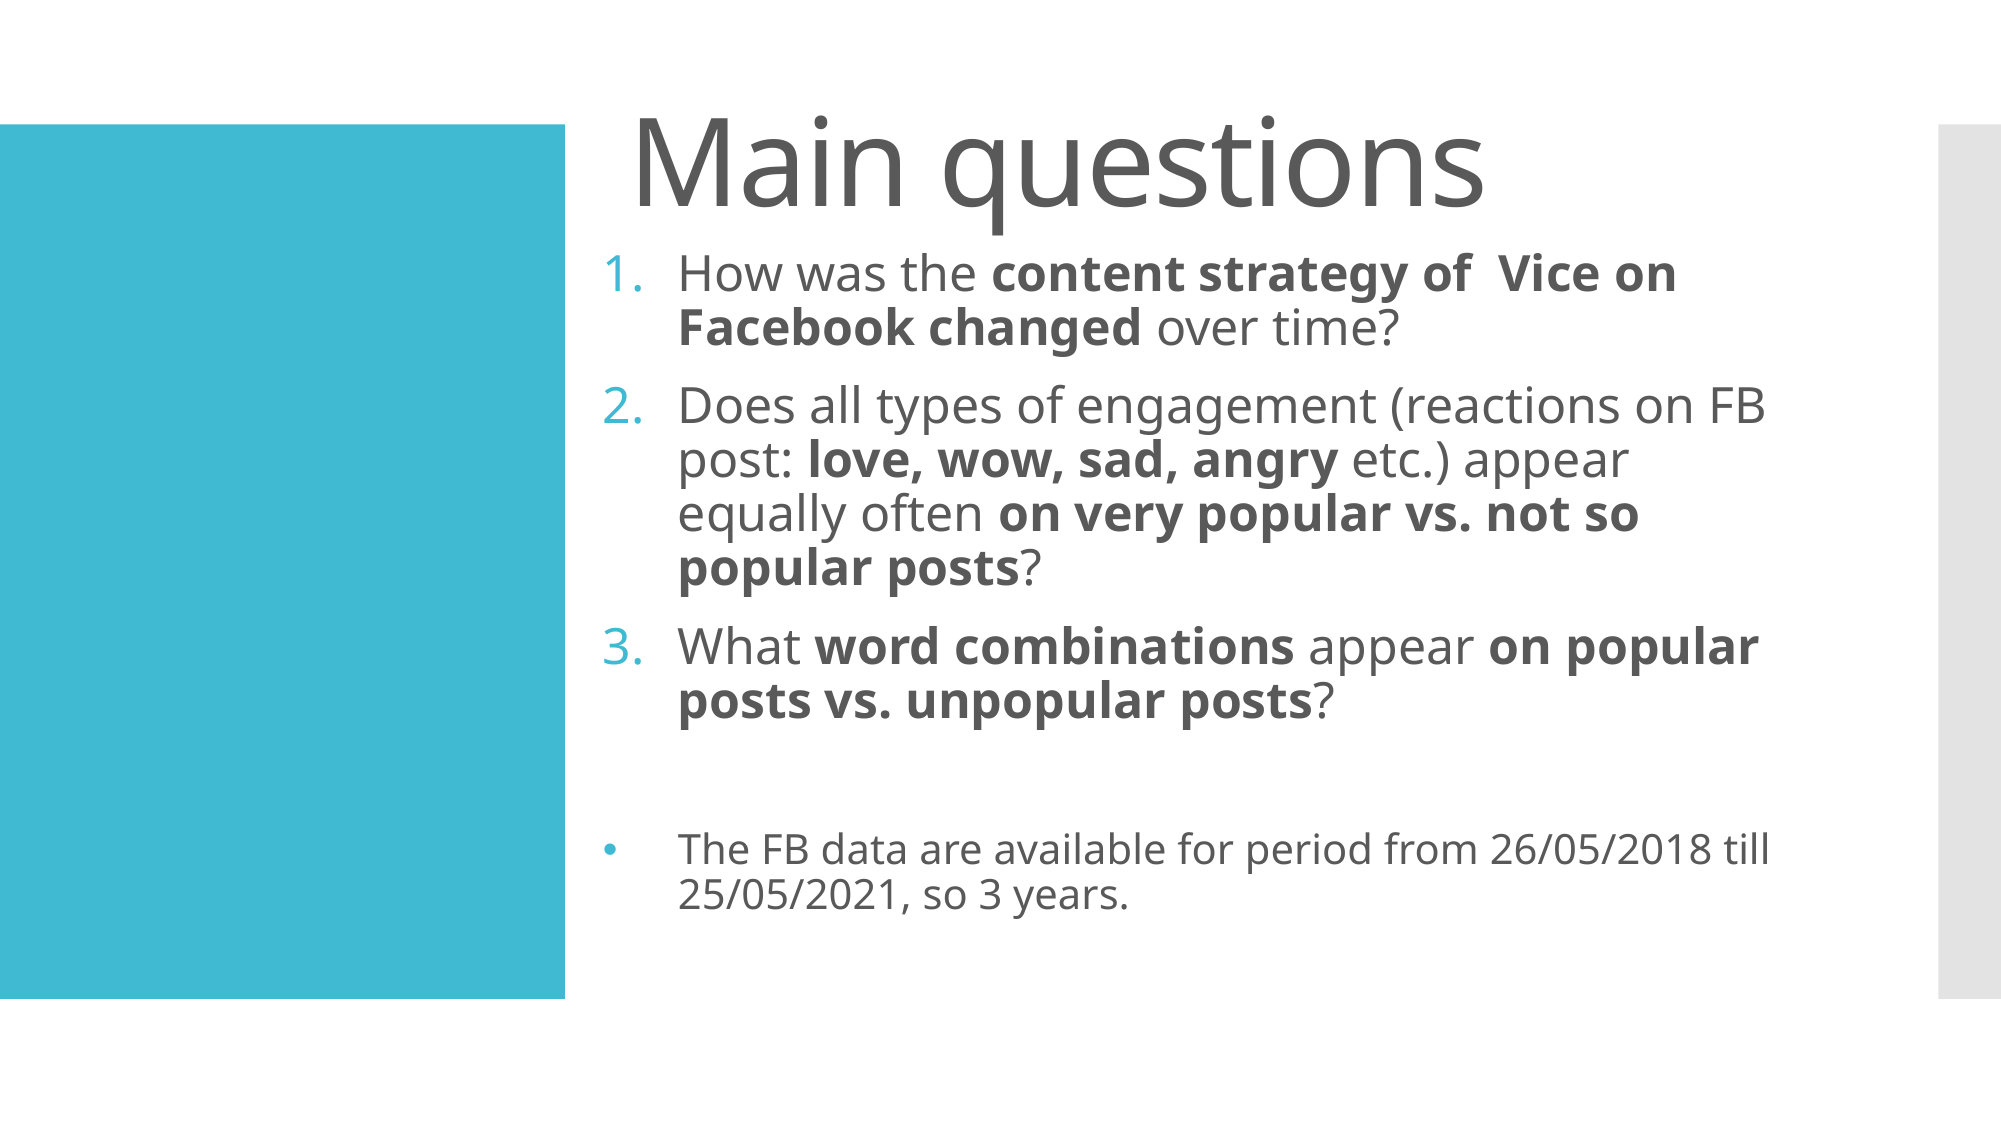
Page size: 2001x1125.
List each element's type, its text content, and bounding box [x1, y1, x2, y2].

title Main questions [613, 22, 1814, 241]
list How was the content strategy of Vice on Facebook changed over time? Does all types of engagement (reactions on FB post: love, wow, sad, angry etc.) appear equally often on very popular vs. not so popular posts? What word combinations appear on popular posts vs. unpopular posts? The FB data are available for period from 26/05/2018 till 25/05/2021, so 3 years. [587, 240, 1788, 994]
